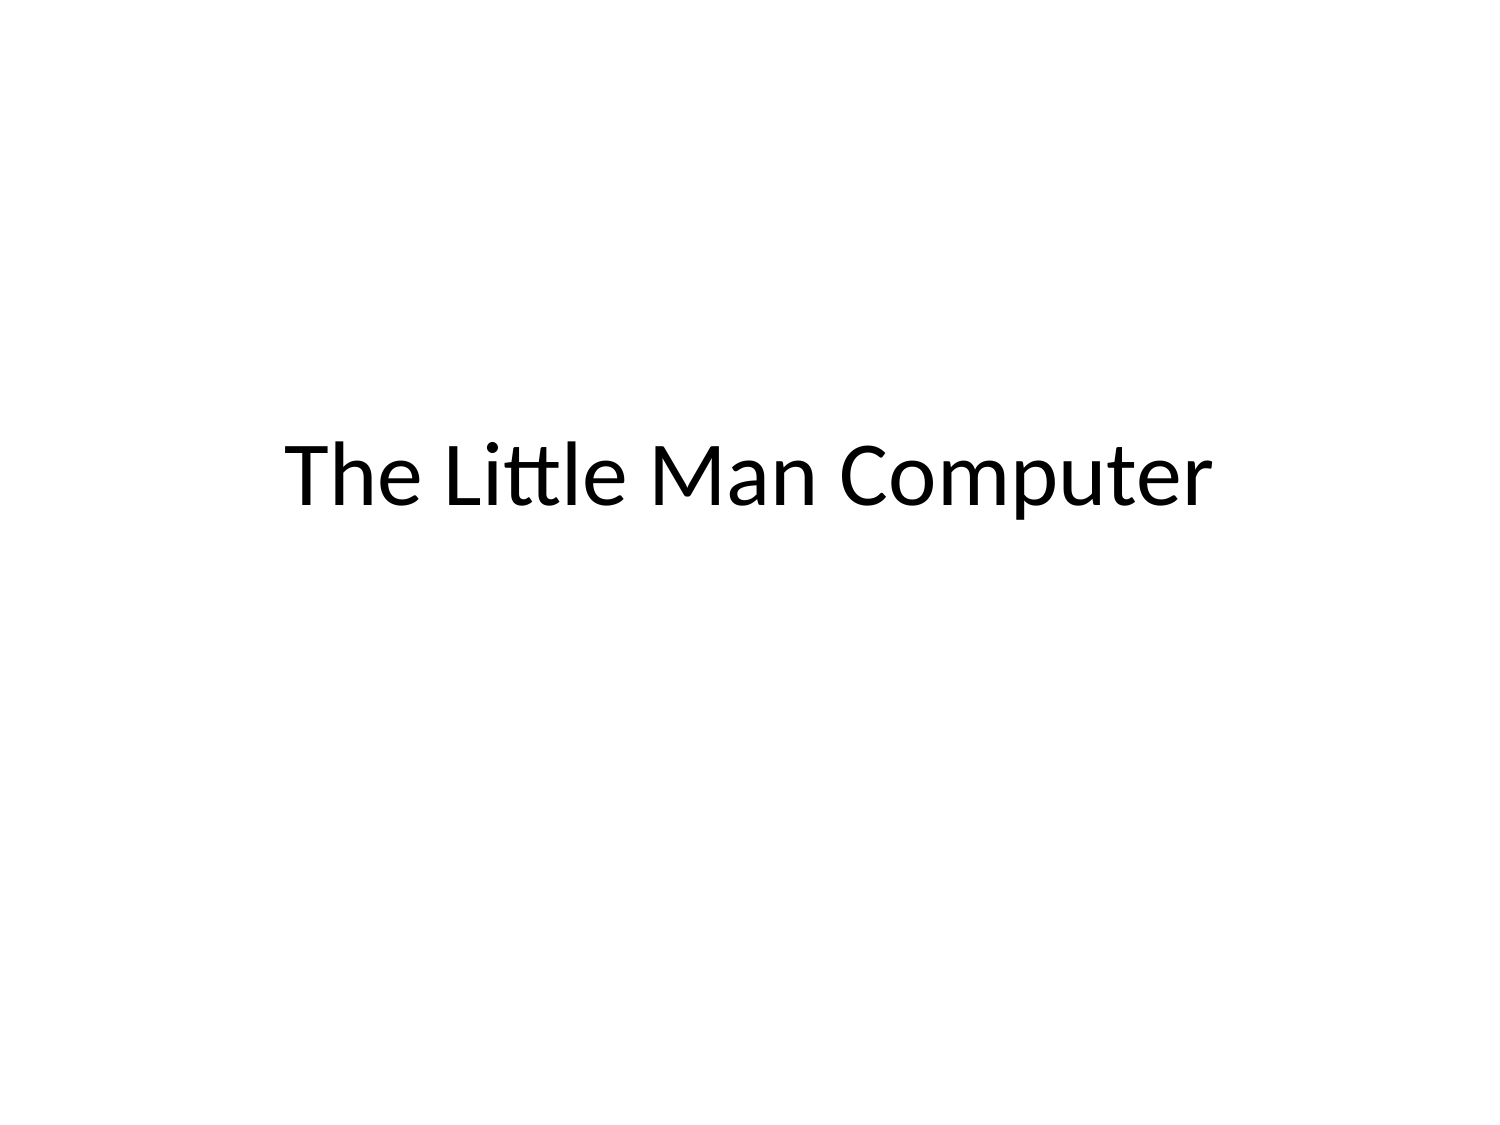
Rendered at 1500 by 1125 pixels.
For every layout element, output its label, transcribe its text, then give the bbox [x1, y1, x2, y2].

title The Little Man Computer [112, 375, 1388, 563]
